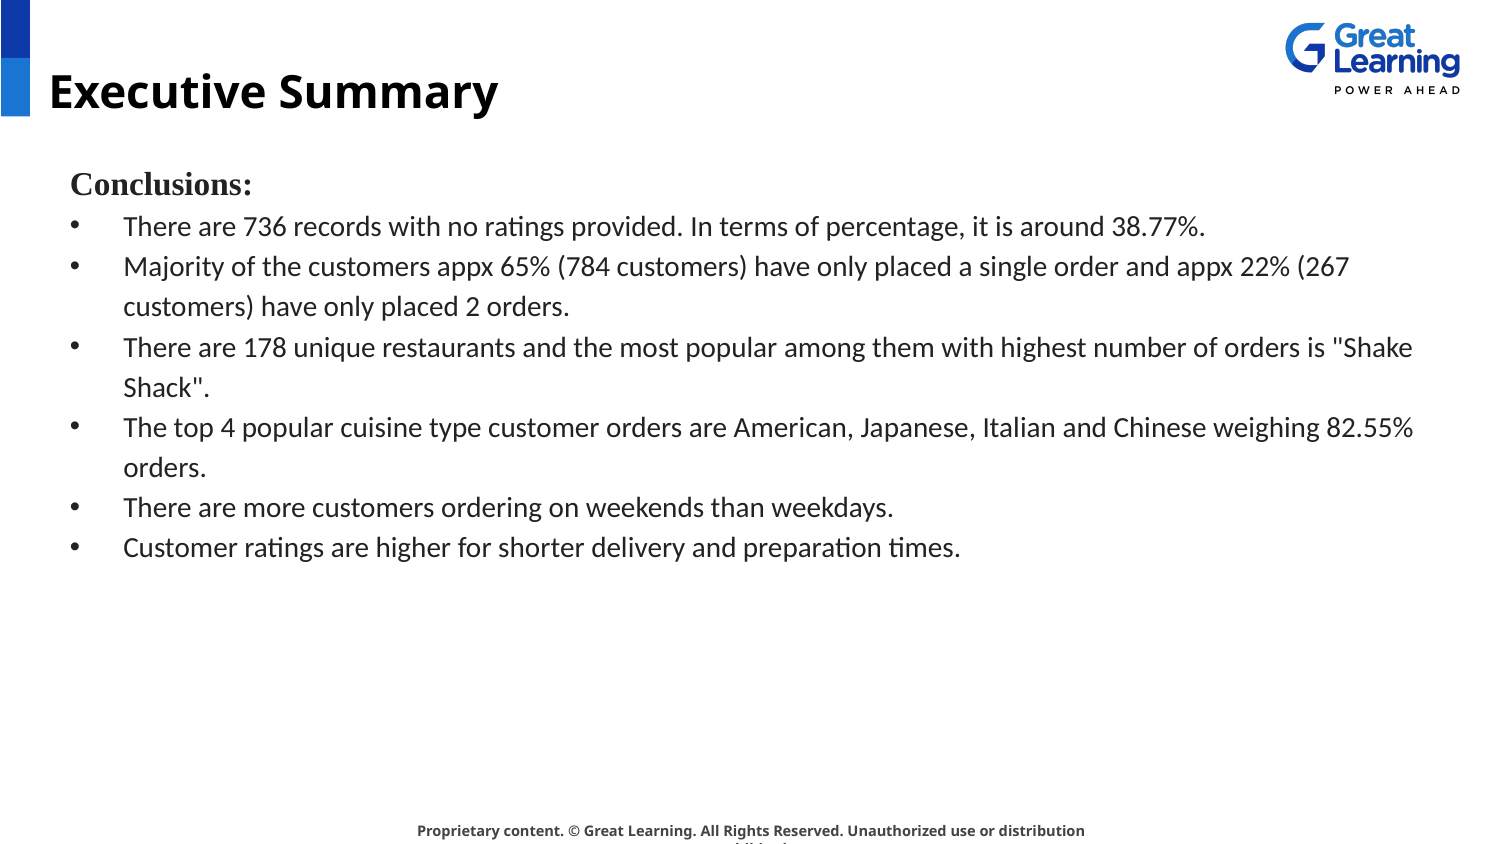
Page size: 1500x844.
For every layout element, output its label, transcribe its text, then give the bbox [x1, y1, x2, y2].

title Executive Summary [33, 47, 1431, 141]
picture [1258, 11, 1487, 106]
list Conclusions: There are 736 records with no ratings provided. In terms of percentage, it is around 38.77%. Majority of the customers appx 65% (784 customers) have only placed a single order and appx 22% (267 customers) have only placed 2 orders. There are 178 unique restaurants and the most popular among them with highest number of orders is "Shake Shack". The top 4 popular cuisine type customer orders are American, Japanese, Italian and Chinese weighing 82.55% orders. There are more customers ordering on weekends than weekdays. Customer ratings are higher for shorter delivery and preparation times. [33, 141, 1449, 750]
